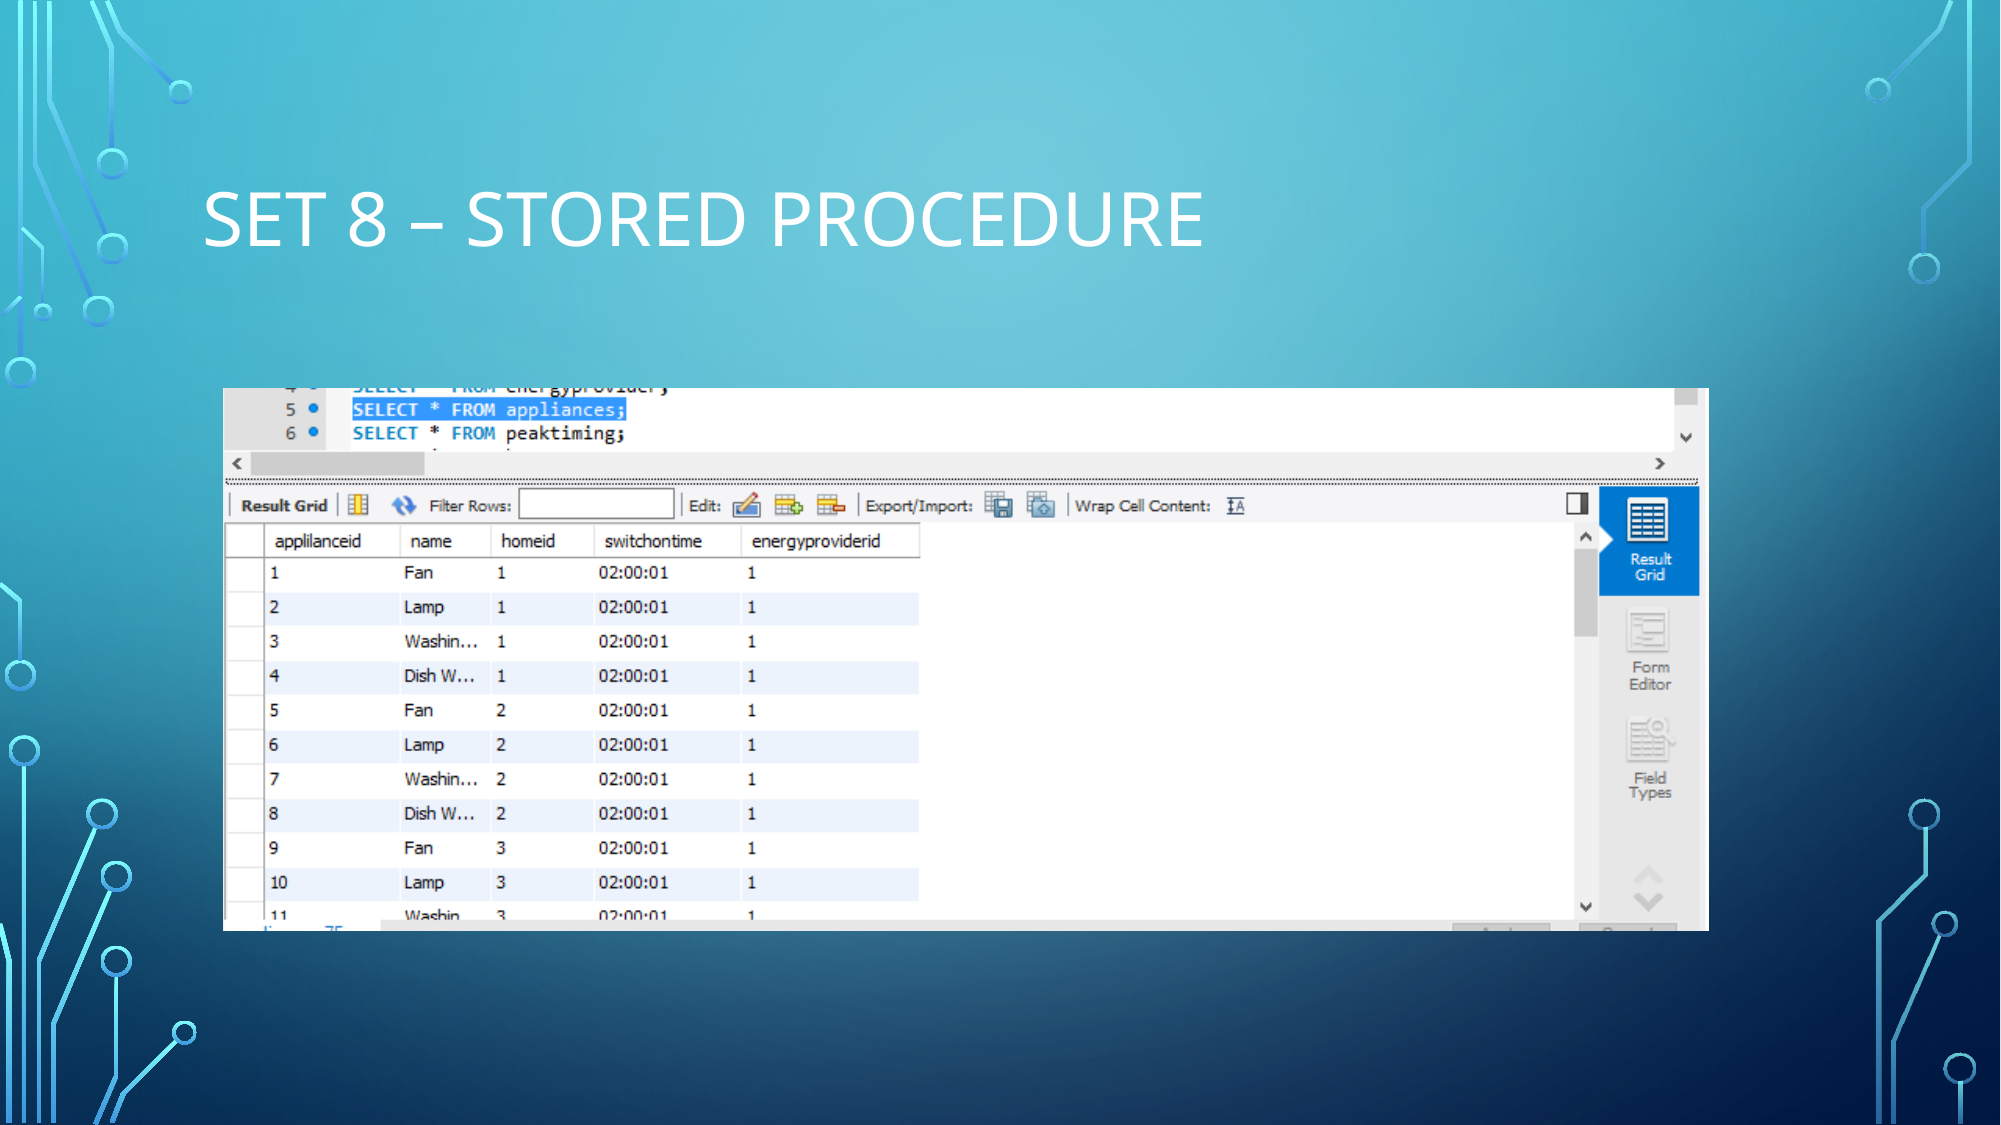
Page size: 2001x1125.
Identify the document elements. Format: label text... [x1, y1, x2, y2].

picture [223, 388, 1709, 931]
title Set 8 – stored procedure [187, 101, 1813, 344]
